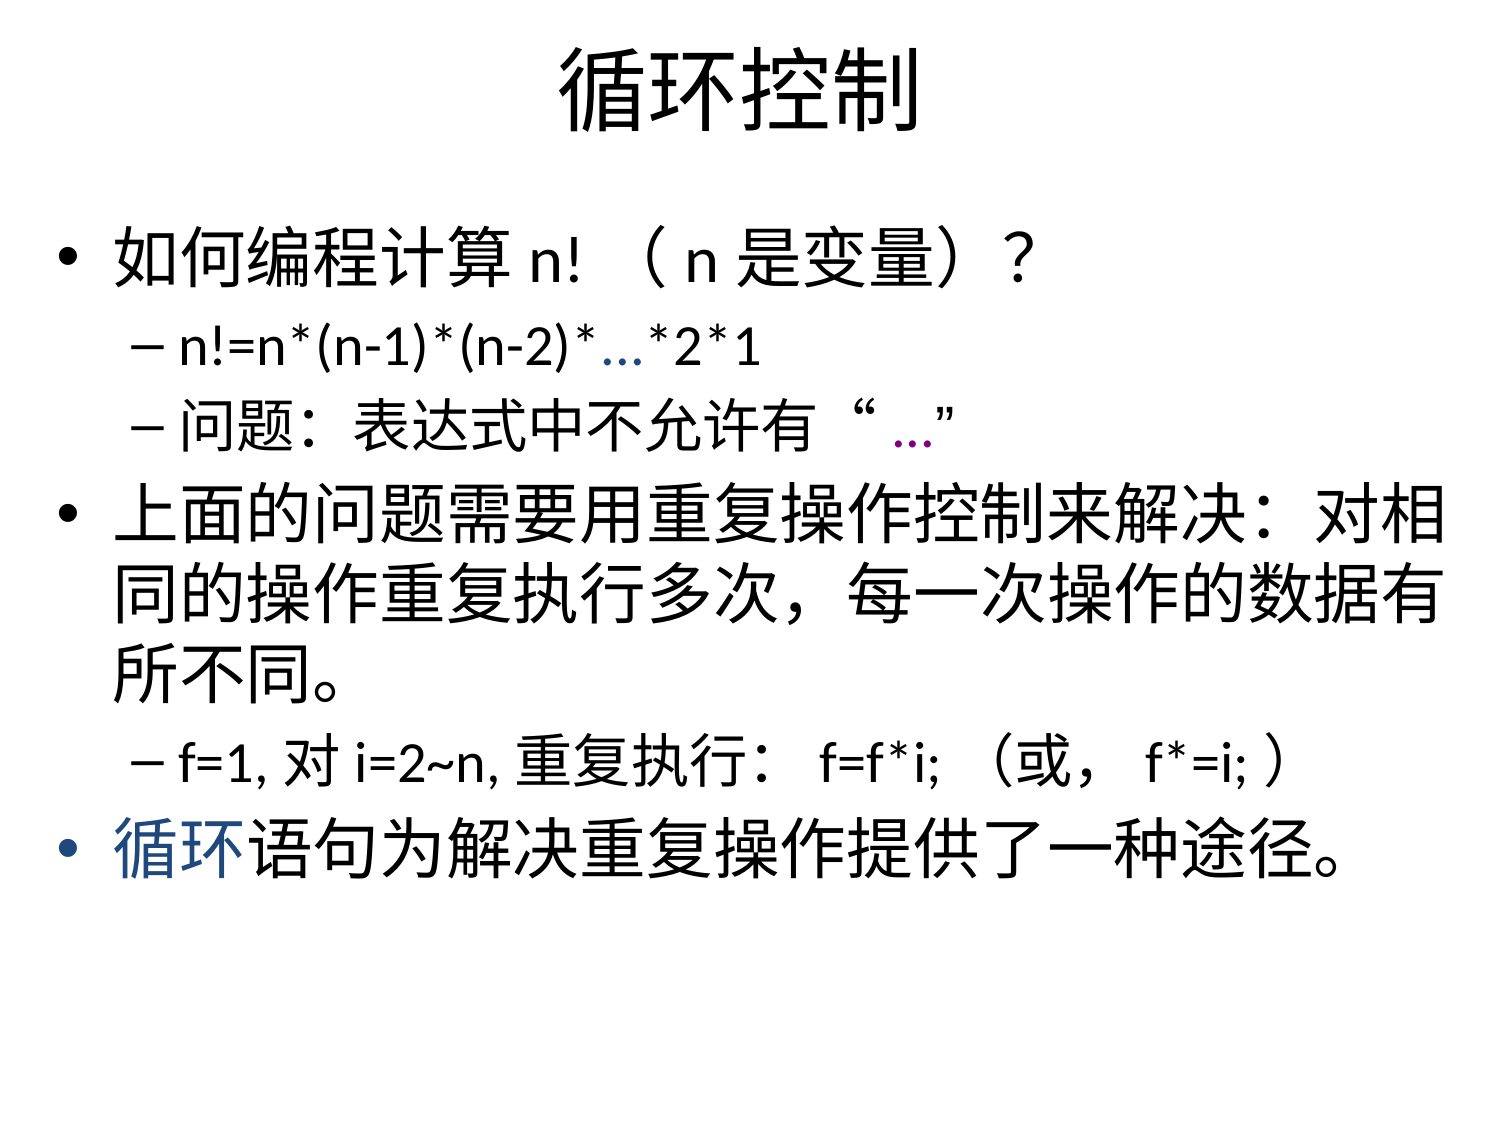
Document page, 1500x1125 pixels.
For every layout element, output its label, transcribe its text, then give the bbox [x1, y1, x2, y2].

title 循环控制 [112, 19, 1388, 157]
list 如何编程计算n!（n是变量）？ n!=n*(n-1)*(n-2)*...*2*1 问题：表达式中不允许有“...” 上面的问题需要用重复操作控制来解决：对相同的操作重复执行多次，每一次操作的数据有所不同。 f=1,对i=2~n,重复执行：f=f*i;（或，f*=i;） 循环语句为解决重复操作提供了一种途径。 [41, 208, 1471, 1125]
